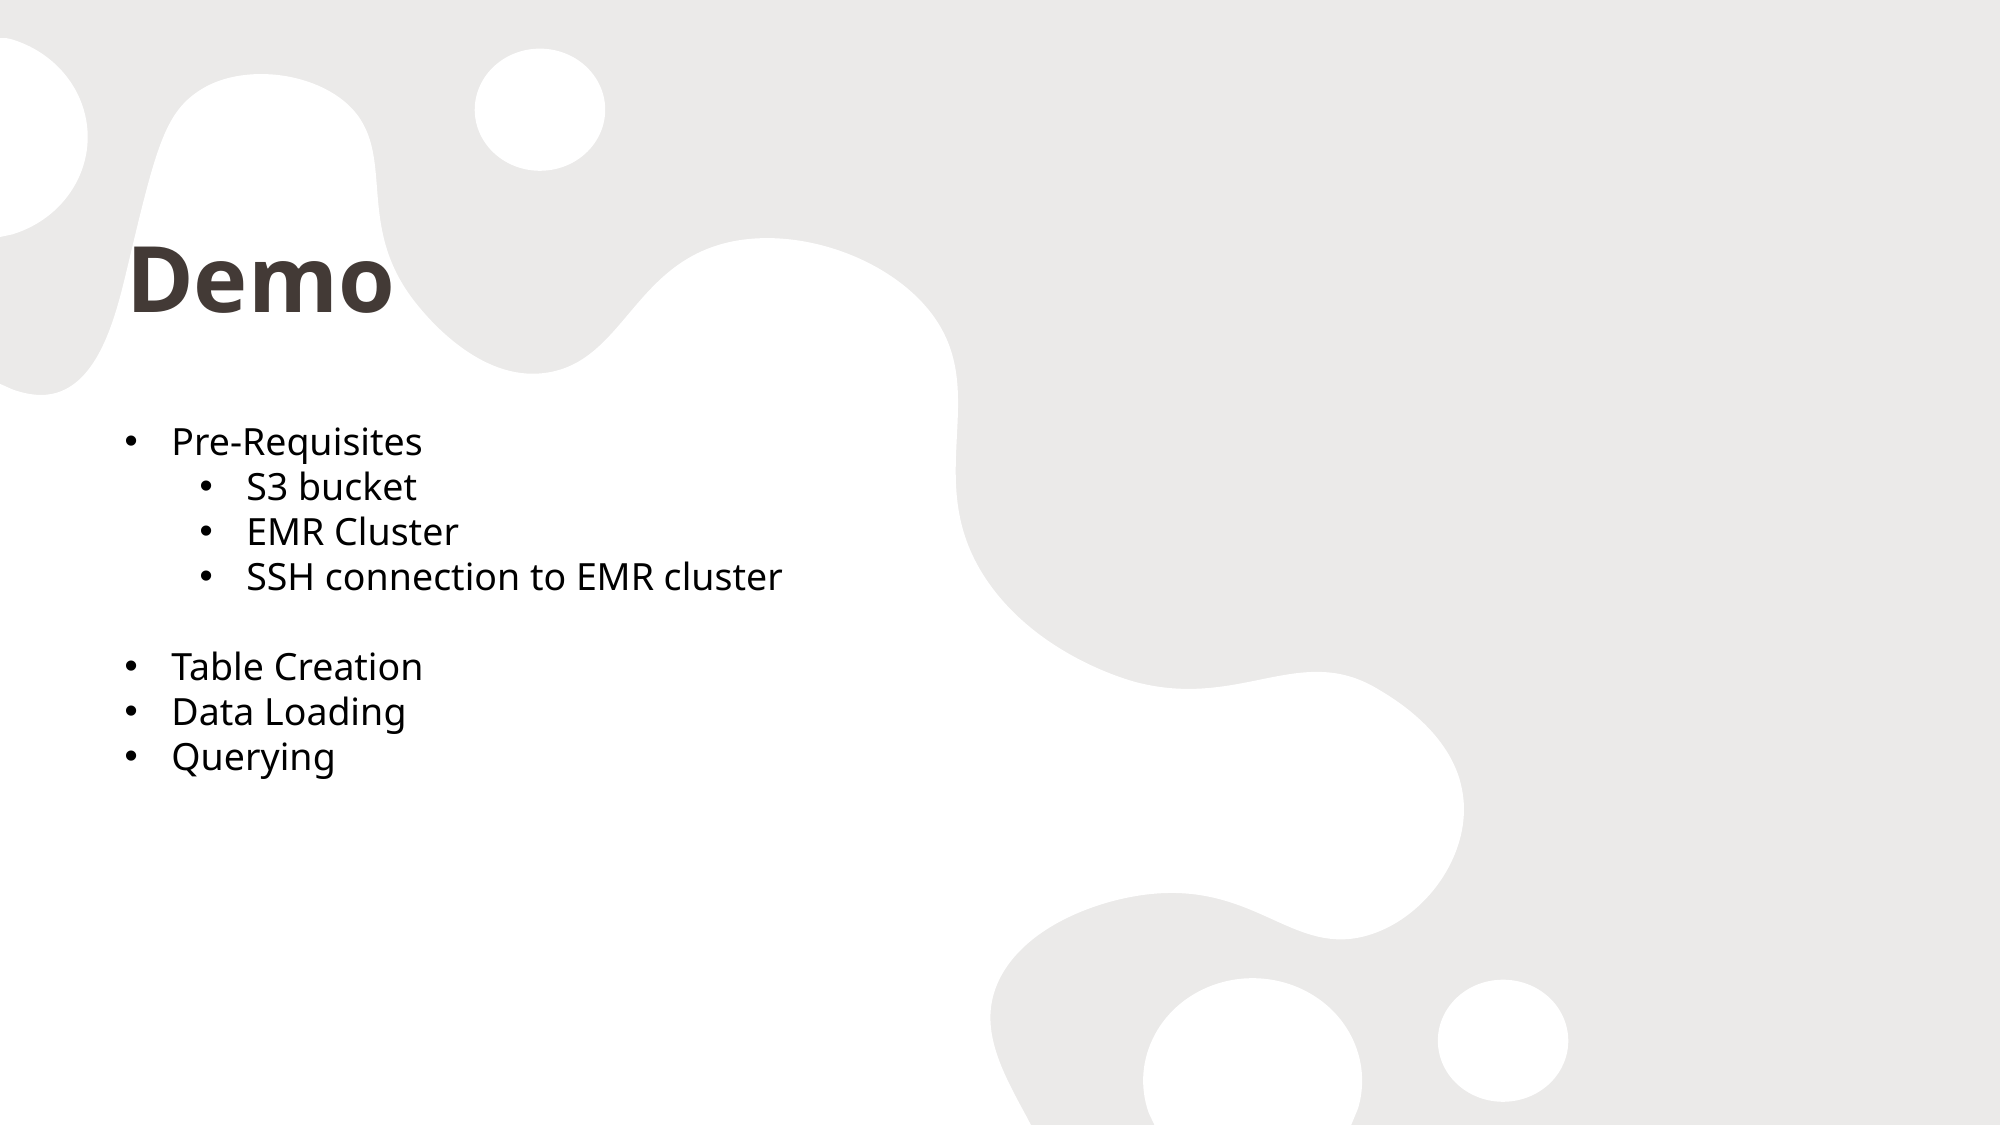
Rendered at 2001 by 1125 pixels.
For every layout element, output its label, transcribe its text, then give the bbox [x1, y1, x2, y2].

title Demo [57, 159, 464, 339]
text_box Pre-Requisites S3 bucket EMR Cluster SSH connection to EMR cluster Table Creation Data Loading Querying [109, 410, 1810, 786]
